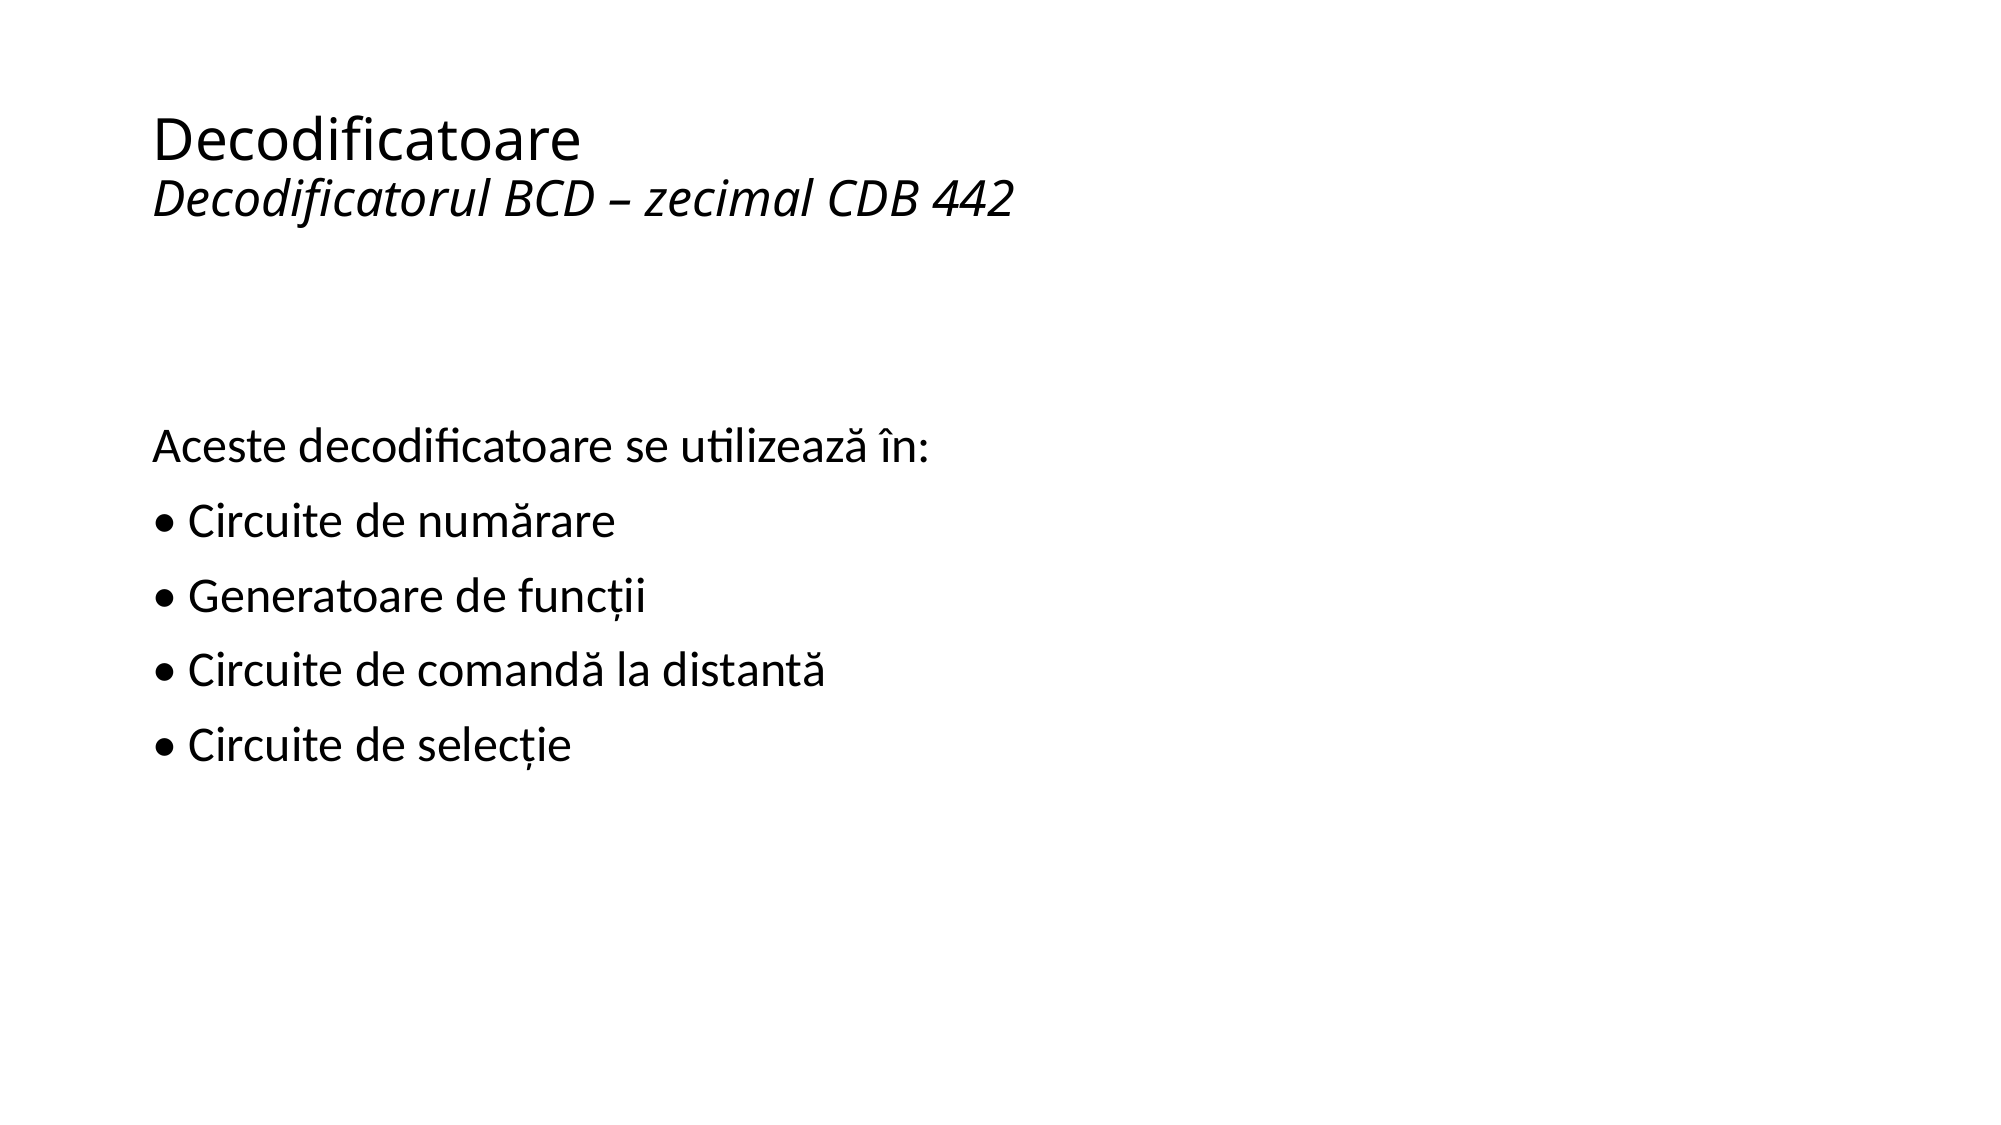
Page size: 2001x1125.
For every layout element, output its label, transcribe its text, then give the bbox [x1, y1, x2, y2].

title Decodificatoare Decodificatorul BCD – zecimal CDB 442 [137, 59, 1863, 278]
list Aceste decodificatoare se utilizează în: • Circuite de numărare • Generatoare de funcții • Circuite de comandă la distantă • Circuite de selecție [137, 411, 1863, 1091]
